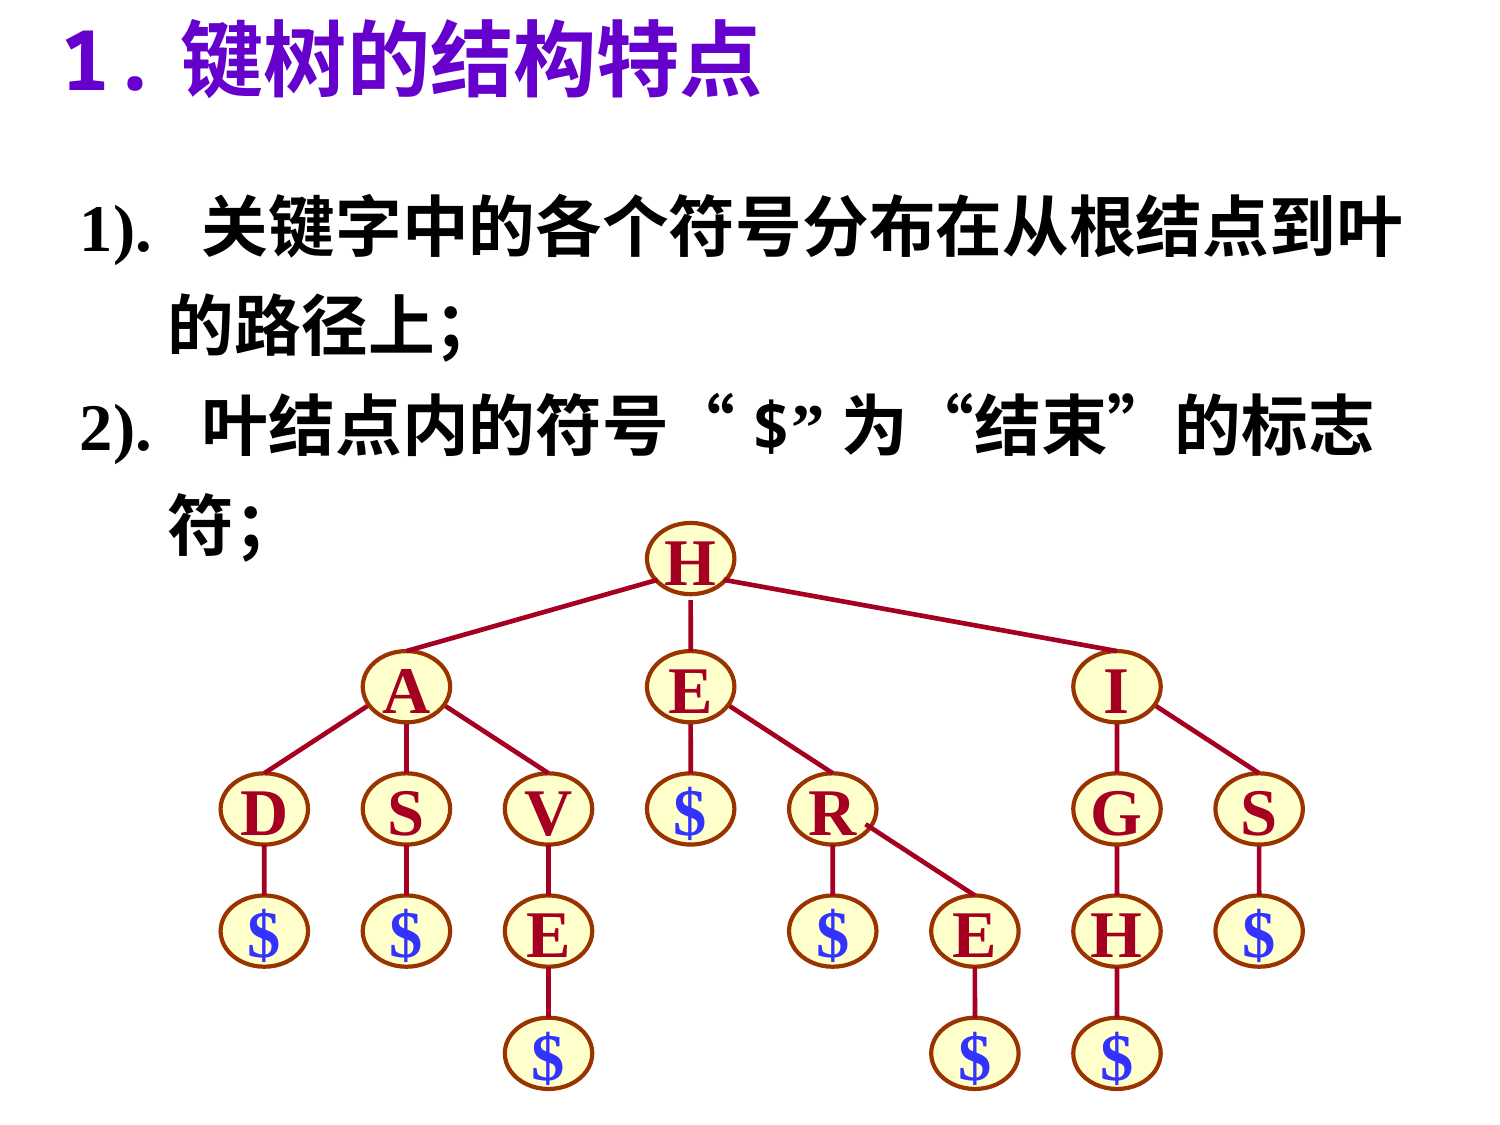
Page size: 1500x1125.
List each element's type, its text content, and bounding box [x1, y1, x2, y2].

text_box 1). 关键字中的各个符号分布在从根结点到叶的路径上； 2). 叶结点内的符号“$”为“结束”的标志符； [65, 156, 1466, 572]
text_box 1.键树的结构特点 [0, 0, 779, 115]
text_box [220, 522, 1304, 1090]
